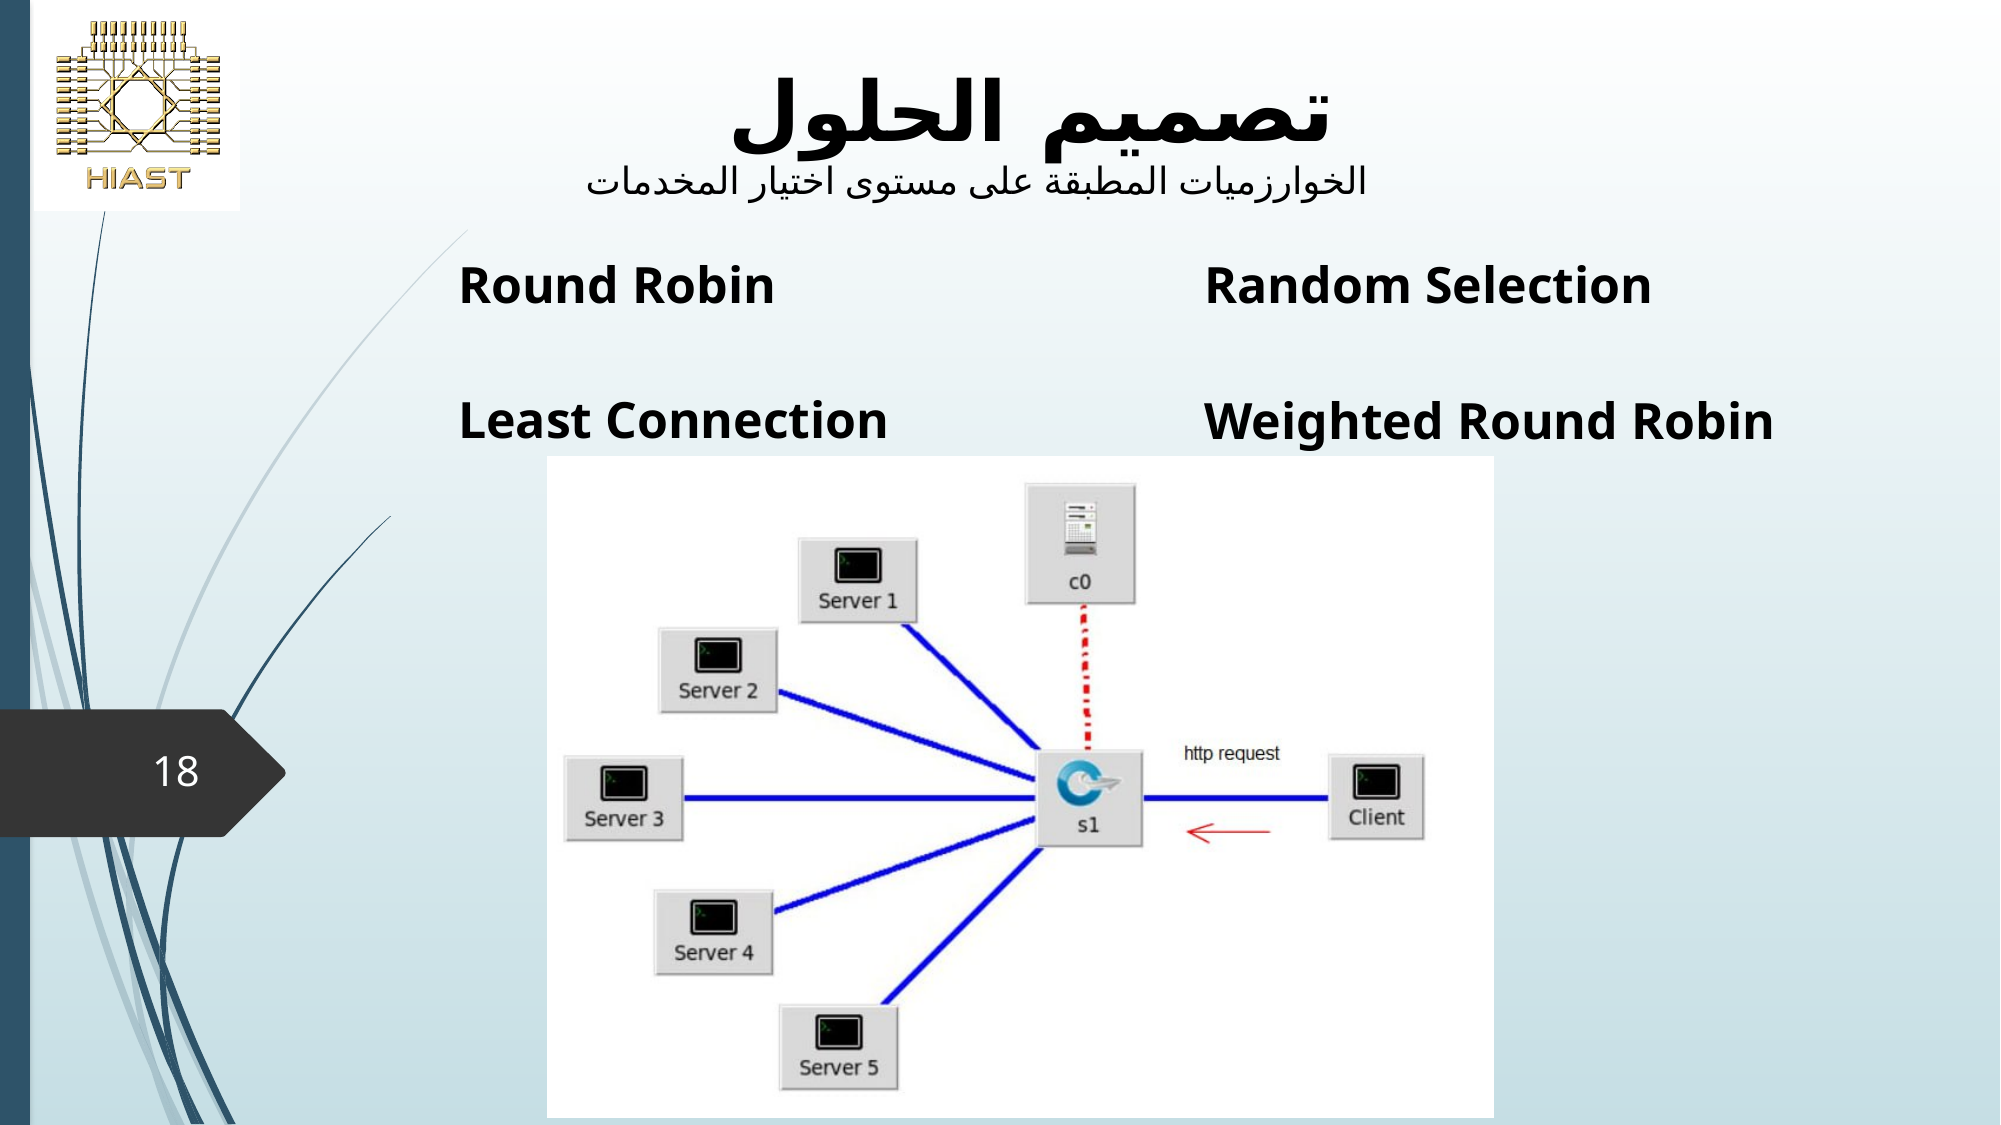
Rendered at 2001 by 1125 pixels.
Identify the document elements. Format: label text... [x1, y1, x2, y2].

text_box Least Connection [443, 380, 930, 456]
picture [34, 0, 240, 211]
text_box تصميم الحلول [472, 42, 1592, 167]
text_box Round Robin [443, 245, 877, 321]
text_box Random Selection [1190, 245, 1757, 321]
picture [547, 456, 1494, 1118]
slide_number 18 [87, 743, 216, 803]
text_box Weighted Round Robin [1190, 382, 1819, 457]
text_box الخوارزميات المطبقة على مستوى اختيار المخدمات [570, 149, 1494, 210]
